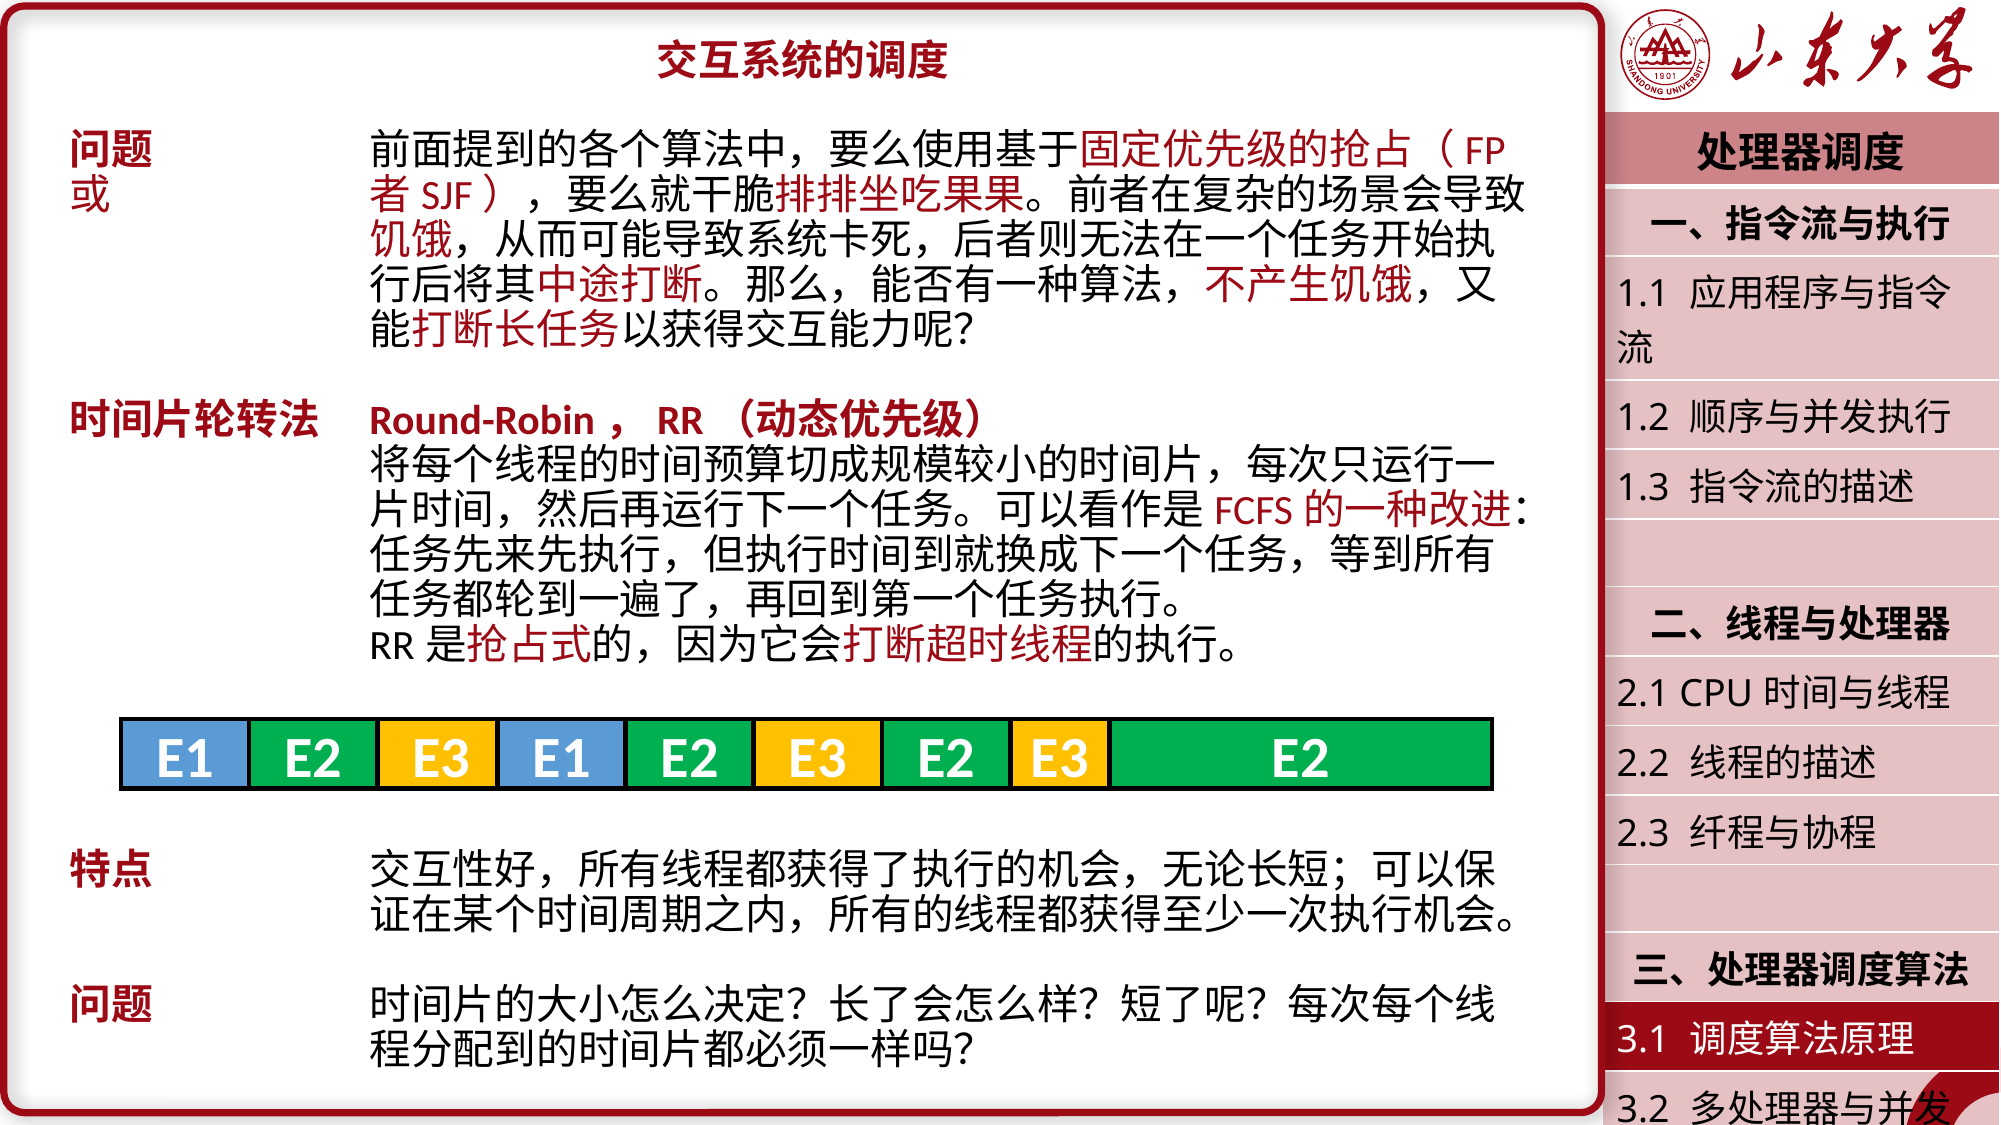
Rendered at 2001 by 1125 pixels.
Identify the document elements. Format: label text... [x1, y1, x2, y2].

text_box [2, 4, 1603, 1114]
table_cell 1.2 顺序与并发执行 [1618, 381, 1999, 448]
text_box E2 [1109, 718, 1493, 789]
table_cell 2.3 纤程与协程 [1619, 796, 1999, 864]
table_cell 一、指令流与执行 [1618, 189, 1999, 255]
table_cell 3.2 多处理器与并发 [1603, 1072, 1999, 1125]
table_cell [1619, 865, 1999, 931]
table_cell 三、处理器调度算法 [1619, 933, 1999, 1001]
table_cell 2.1 CPU时间与线程 [1619, 657, 1999, 725]
table_cell [1619, 520, 1999, 586]
text_box E2 [881, 718, 1011, 789]
text_box E3 [753, 718, 881, 789]
text_box E2 [248, 718, 376, 789]
text_box 交互系统的调度 问题 前面提到的各个算法中，要么使用基于固定优先级的抢占（FP或 者SJF），要么就干脆排排坐吃果果。前者在复杂的场景会导致 饥饿，从而可能导致系统卡死，后者则无法在一个任务开始执 行后将其中途打断。那么，能否有一种算法，不产生饥饿，又 能打断长任务以获得交互能力呢？ 时间片轮转法 Round-Robin，RR（动态优先级） 将每个线程的时间预算切成规模较小的时间片，每次只运行一 片时间，然后再运行下一个任务。可以看作是FCFS的一种改进： 任务先来先执行，但执行时间到就换成下一个任务，等到所有 任务都轮到一遍了，再回到第一个任务执行。 RR是抢占式的，因为它会打断超时线程的执行。 特点 交互性好，所有线程都获得了执行的机会，无论长短；可以保 证在某个时间周期之内，所有的线程都获得至少一次执行机会。 问题 时间片的大小怎么决定？长了会怎么样？短了呢？每次每个线 程分配到的时间片都必须一样吗？ [54, 26, 1551, 1081]
table_cell 3.1 调度算法原理 [1619, 1002, 1999, 1070]
text_box E3 [376, 718, 497, 789]
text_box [1620, 5, 1977, 100]
table_cell 1.1 应用程序与指令流 [1618, 257, 1999, 379]
table_cell 二、线程与处理器 [1619, 587, 1999, 655]
table_header 处理器调度 [1618, 112, 1999, 184]
text_box E3 [1011, 718, 1109, 789]
table_cell 2.2 线程的描述 [1619, 726, 1999, 794]
table_cell 1.3 指令流的描述 [1618, 450, 1999, 518]
text_box E1 [120, 718, 248, 789]
text_box E1 [497, 718, 625, 789]
text_box E2 [625, 718, 753, 789]
